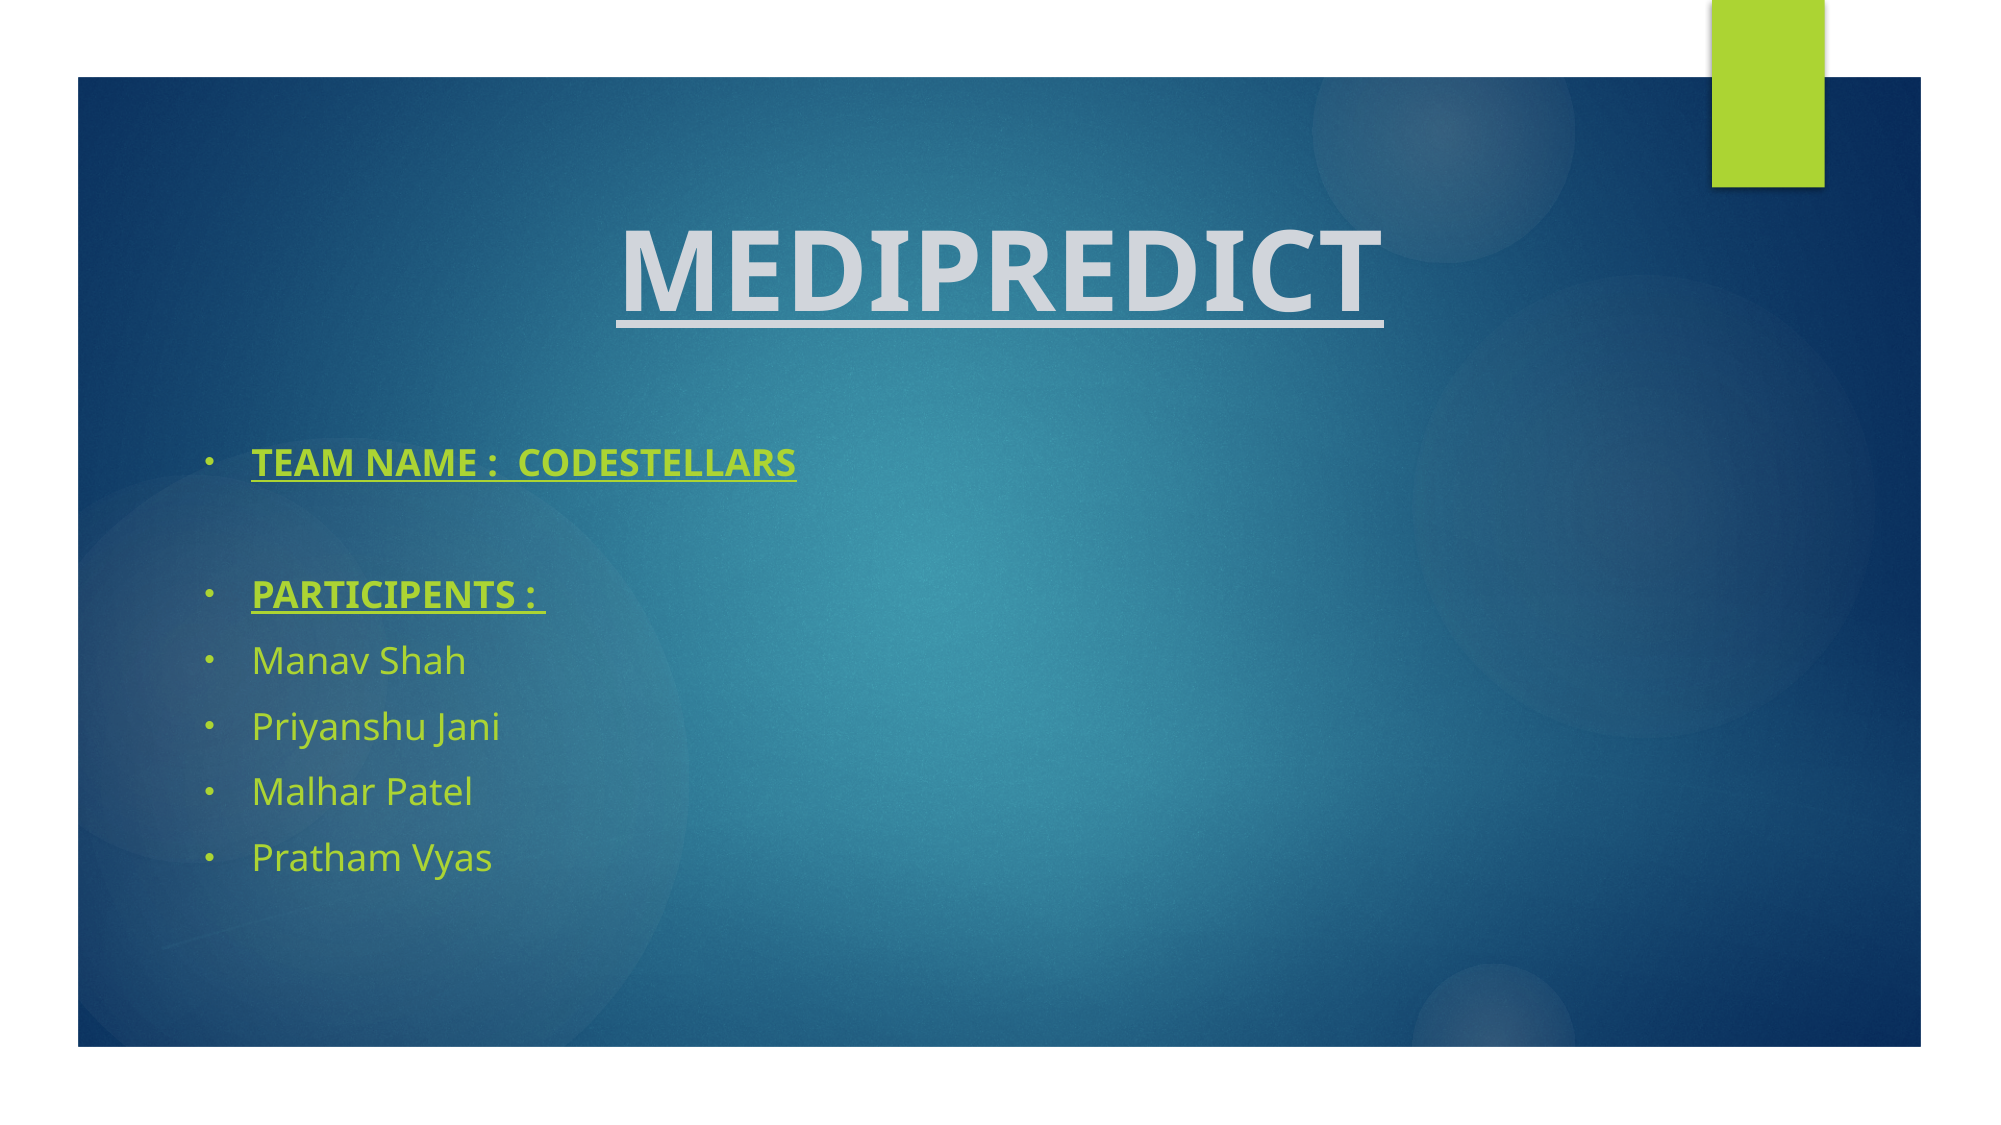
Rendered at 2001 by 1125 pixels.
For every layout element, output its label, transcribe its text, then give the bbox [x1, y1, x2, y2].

title MEDIPREDICT [276, 149, 1724, 342]
subtitle Team name : Codestellars Participents : Manav Shah Priyanshu Jani Malhar Patel Pratham Vyas [189, 431, 1638, 925]
